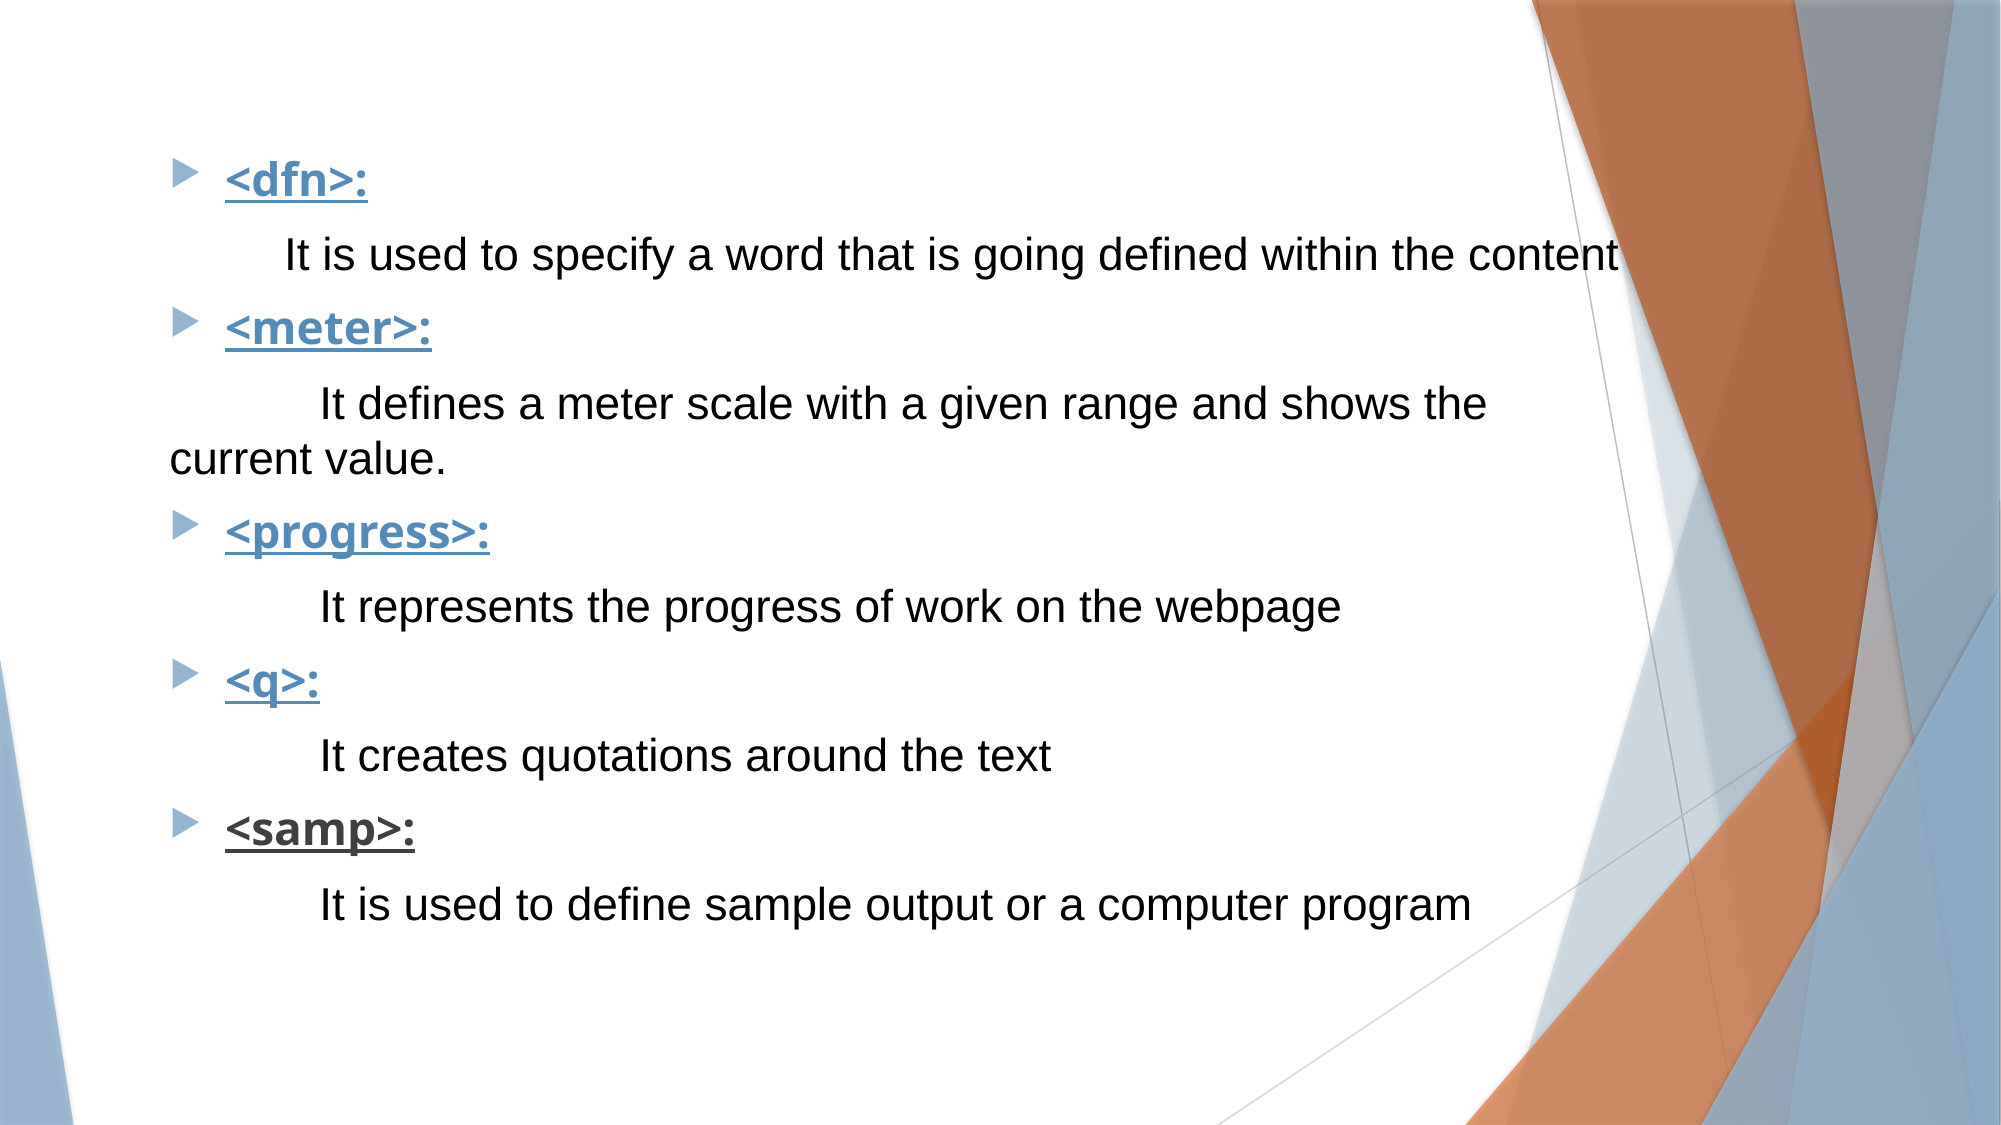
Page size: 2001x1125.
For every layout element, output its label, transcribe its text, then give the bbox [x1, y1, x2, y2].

list <dfn>: It is used to specify a word that is going defined within the content <meter>: It defines a meter scale with a given range and shows the current value. <progress>: It represents the progress of work on the webpage <q>: It creates quotations around the text <samp>: It is used to define sample output or a computer program [154, 142, 1652, 980]
